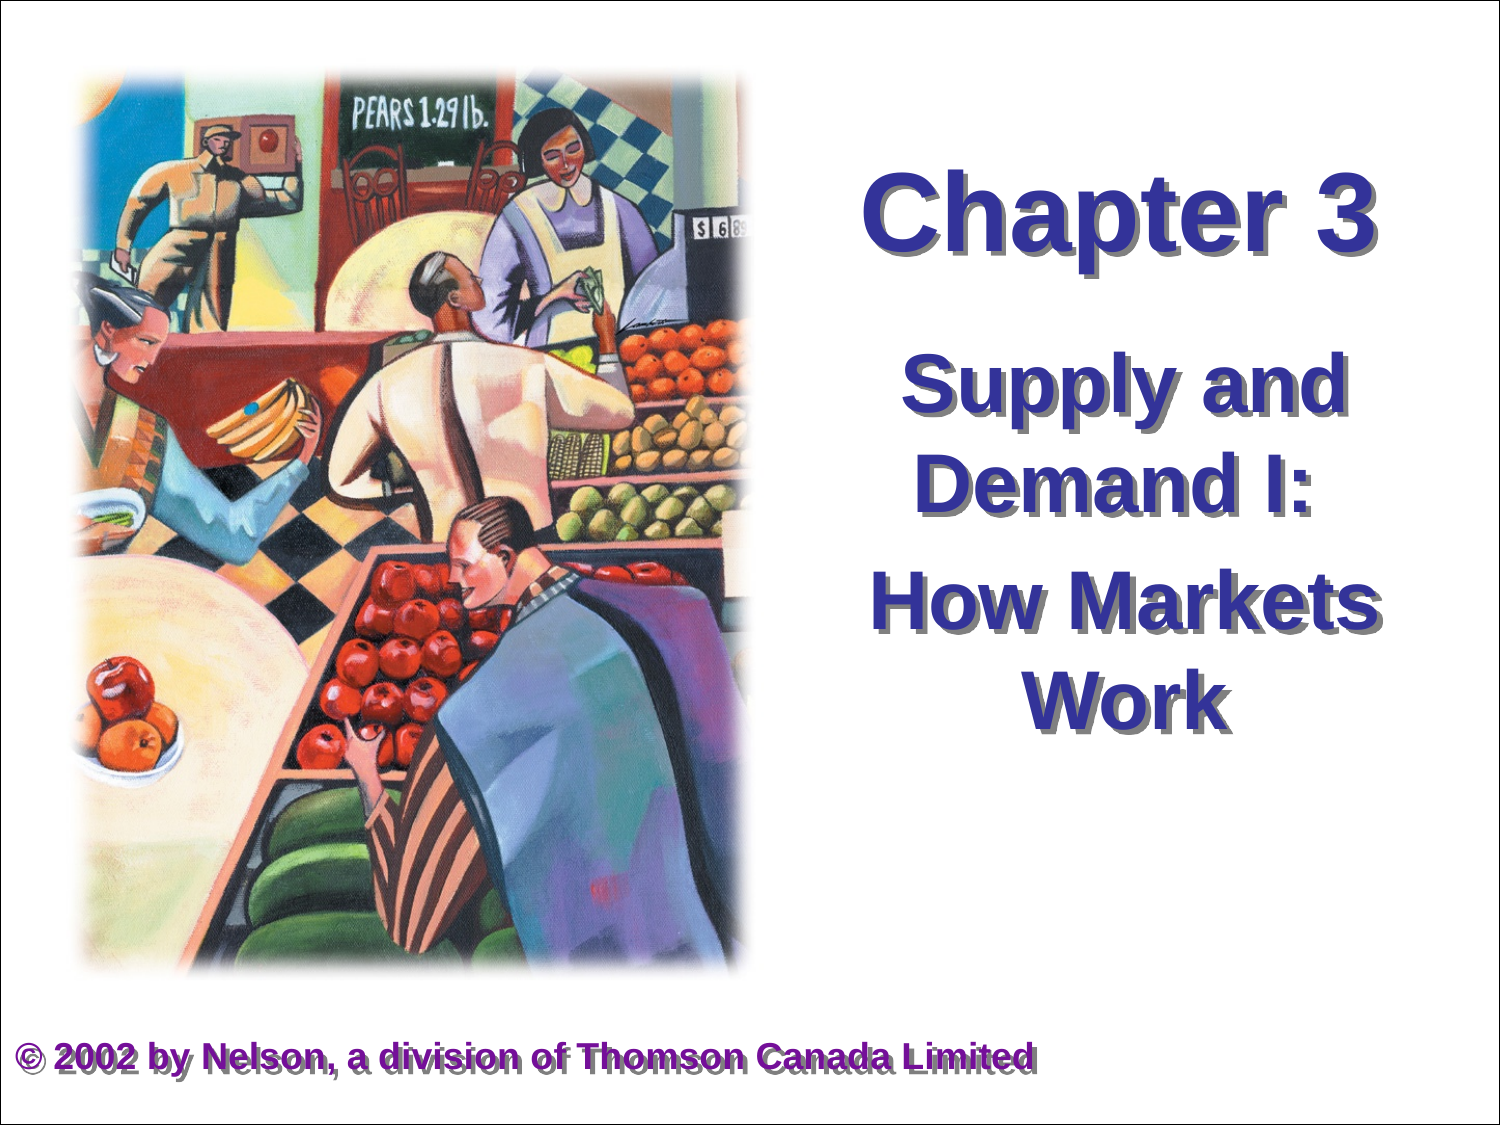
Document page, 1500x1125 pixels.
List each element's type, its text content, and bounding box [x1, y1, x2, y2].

text_box [0, 0, 1500, 1125]
title Chapter 3 [779, 112, 1476, 301]
subtitle Supply and Demand I: How Markets Work [779, 399, 1500, 676]
text_box © 2002 by Nelson, a division of Thomson Canada Limited [0, 1024, 1051, 1085]
picture [49, 49, 776, 1001]
